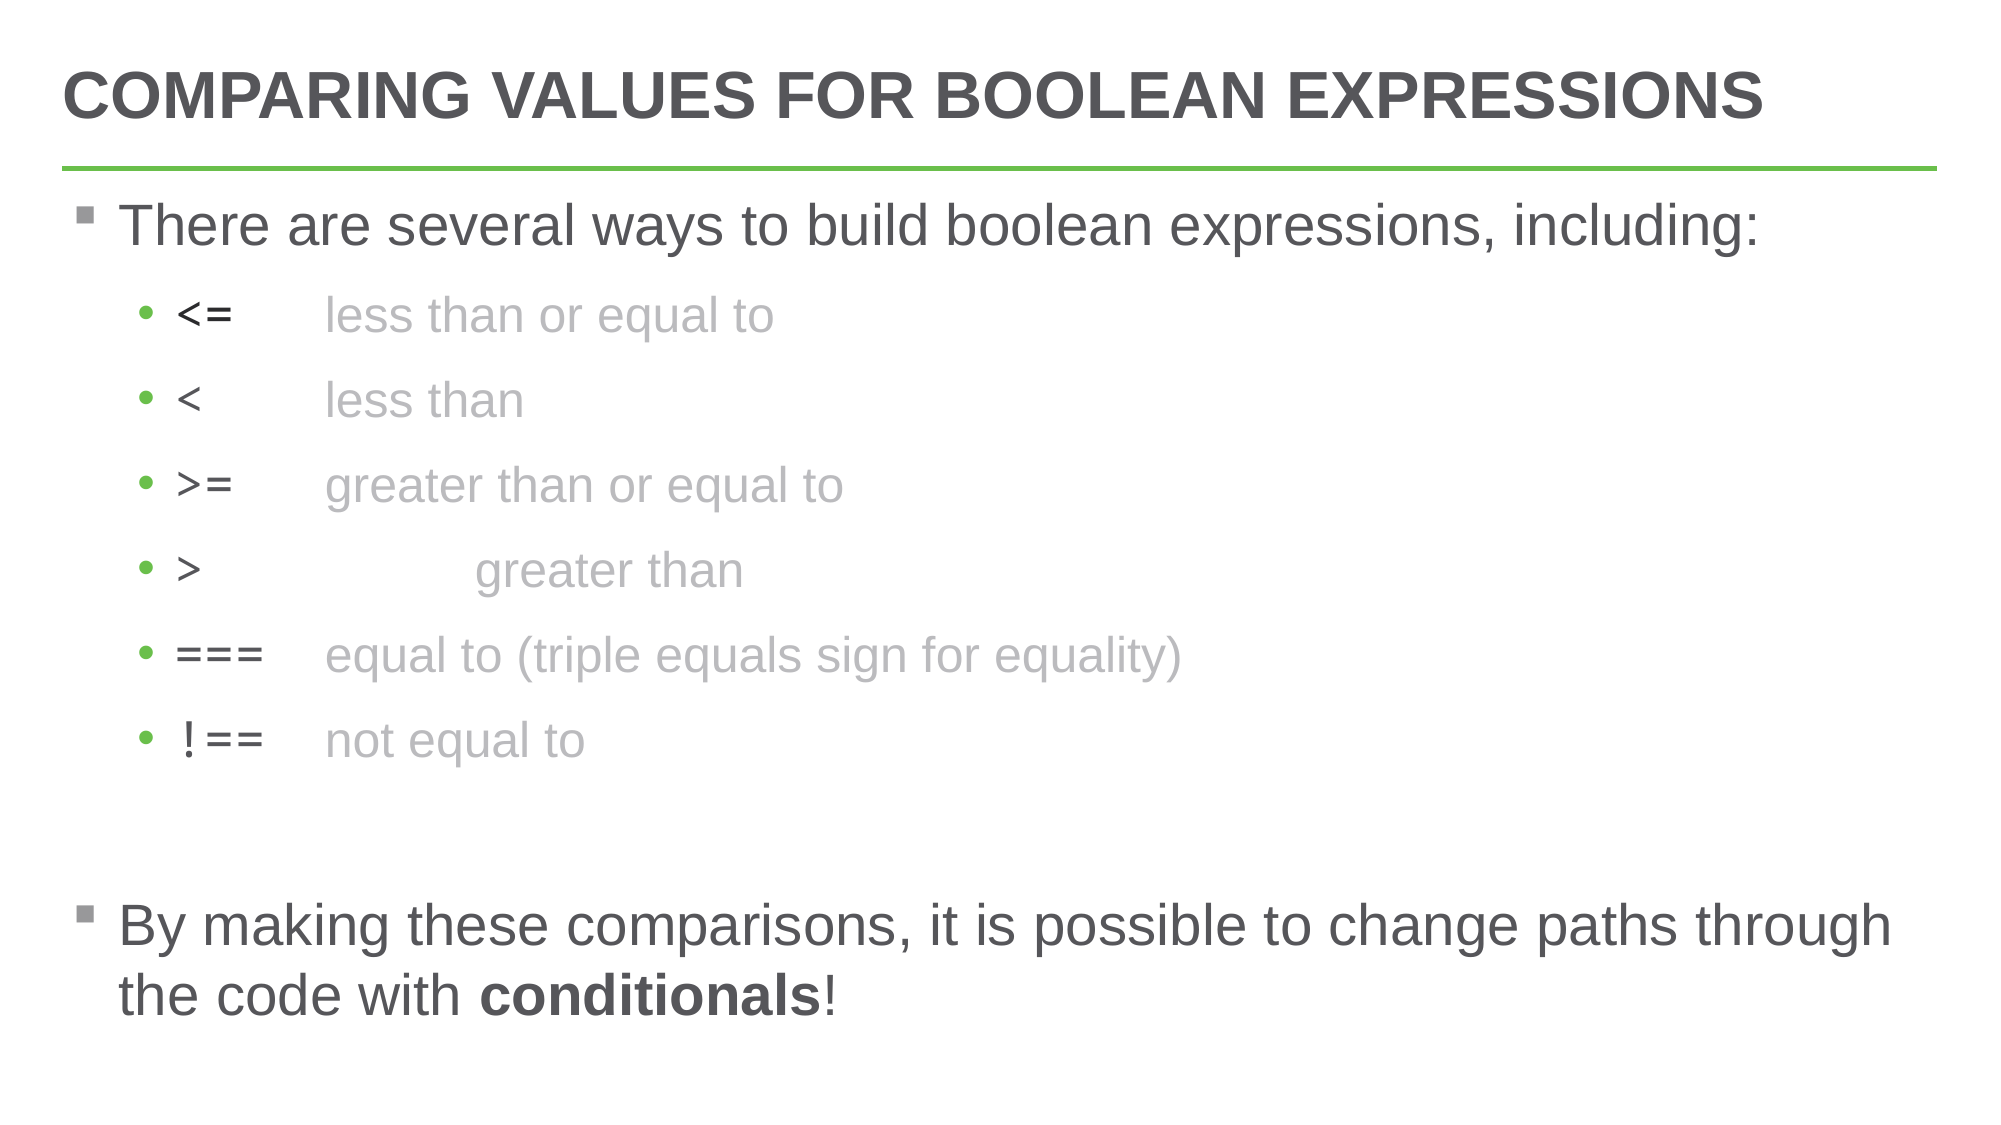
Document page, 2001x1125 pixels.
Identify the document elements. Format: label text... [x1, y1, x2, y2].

list There are several ways to build boolean expressions, including: <= less than or equal to < less than >= greater than or equal to > greater than === equal to (triple equals sign for equality) !== not equal to By making these comparisons, it is possible to change paths through the code with conditionals! [62, 187, 1938, 1050]
title Comparing values for boolean expressions [62, 37, 1938, 150]
